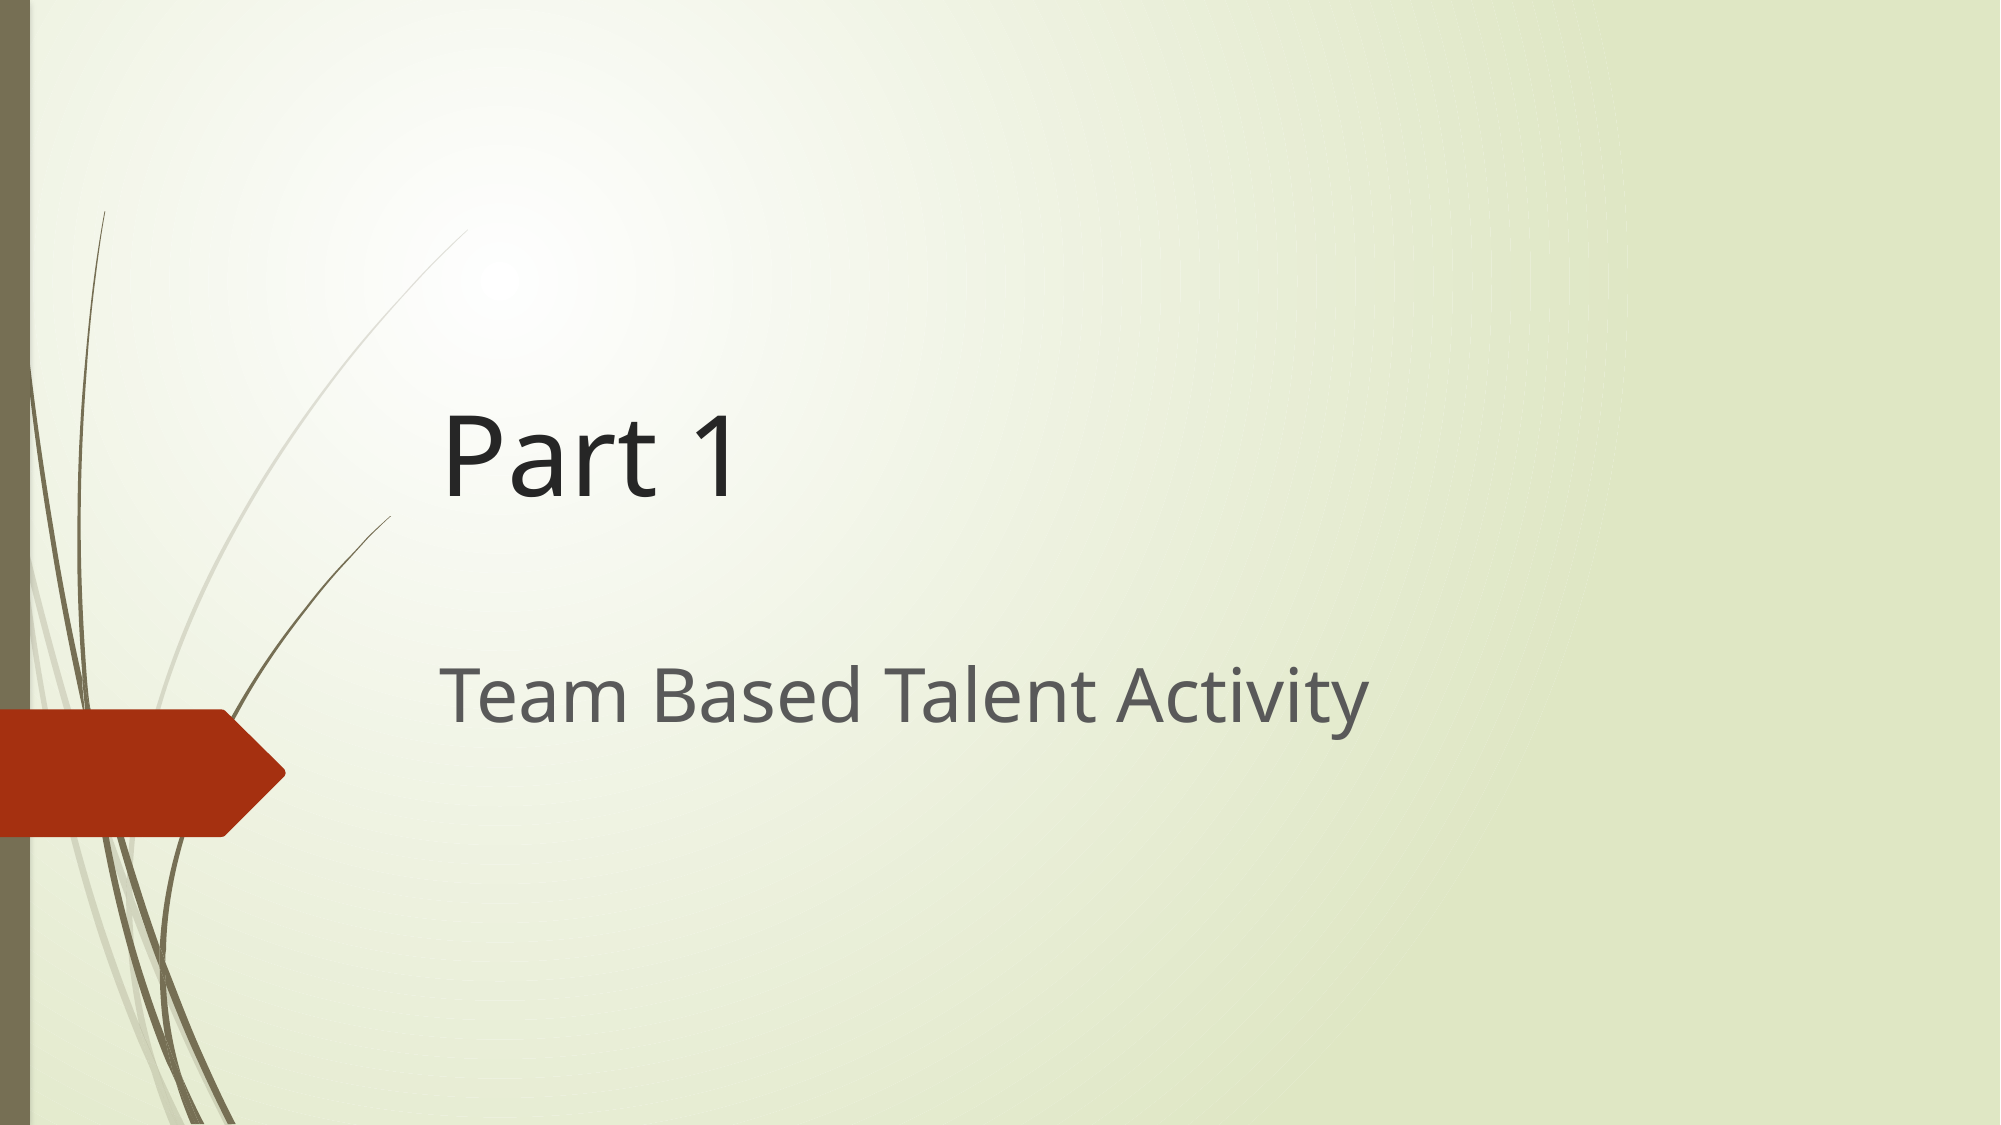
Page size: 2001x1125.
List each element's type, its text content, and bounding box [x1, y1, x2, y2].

title Part 1 [424, 155, 1888, 527]
subtitle Team Based Talent Activity [424, 639, 1888, 825]
